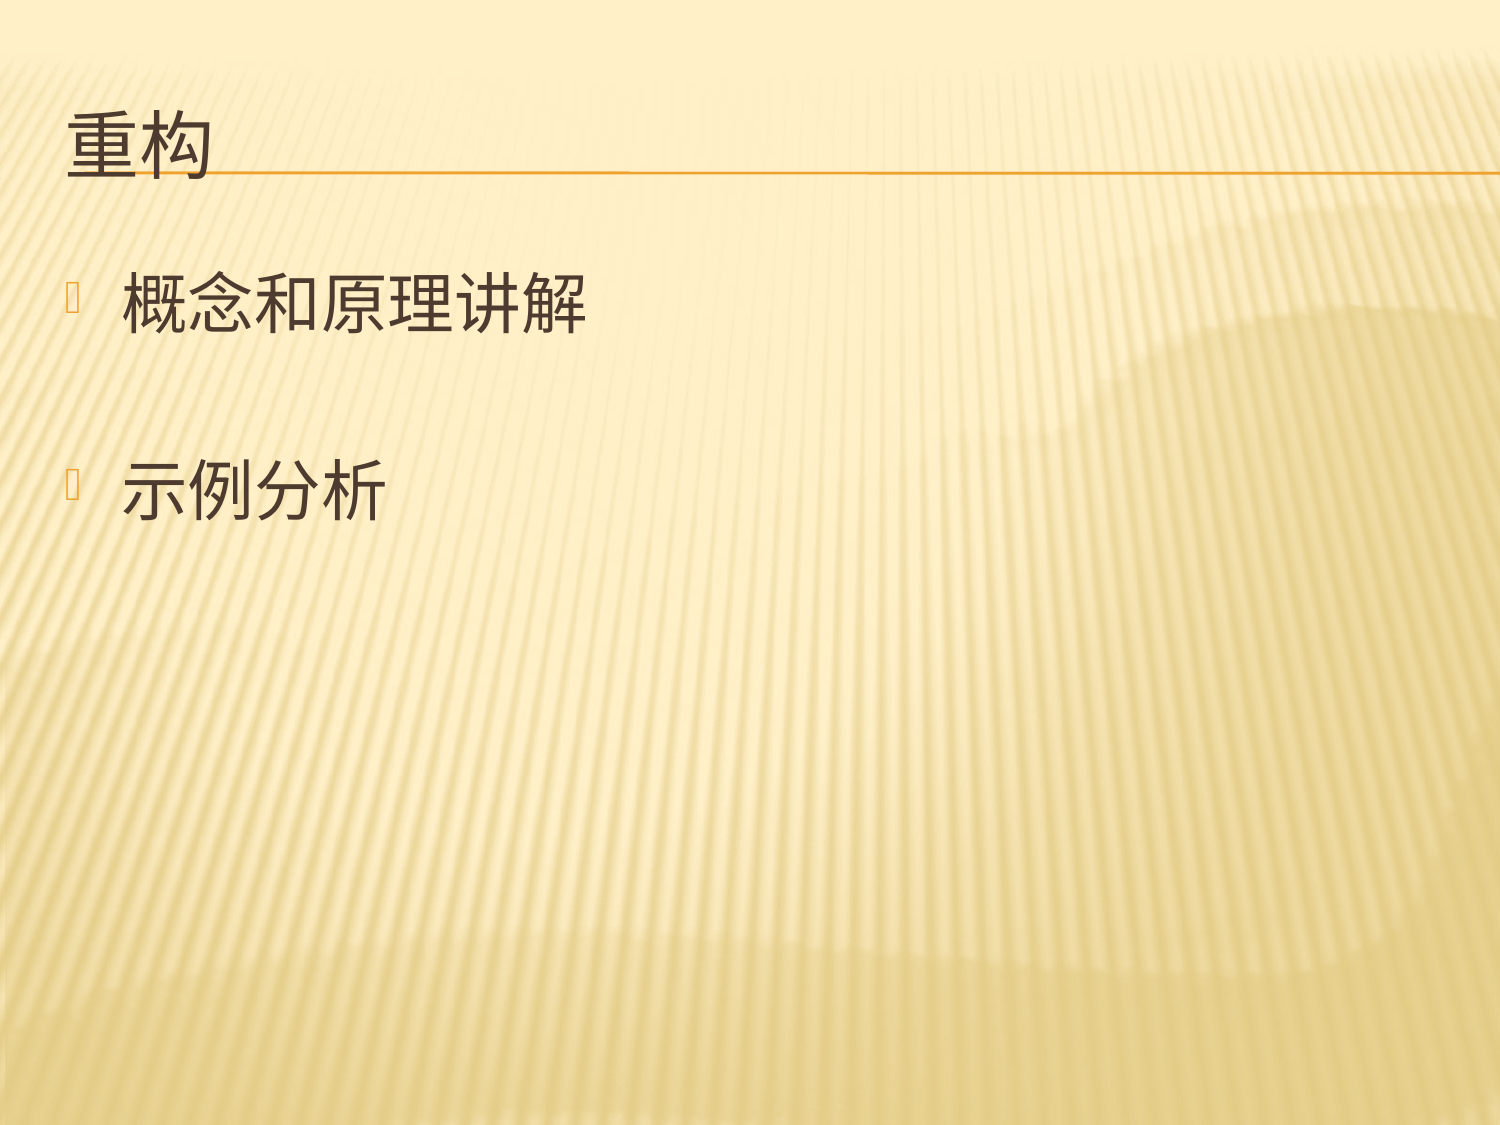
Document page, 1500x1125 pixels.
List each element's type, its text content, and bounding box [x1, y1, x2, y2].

title 重构 [50, 75, 1475, 213]
list 概念和原理讲解 示例分析 [50, 254, 1475, 998]
